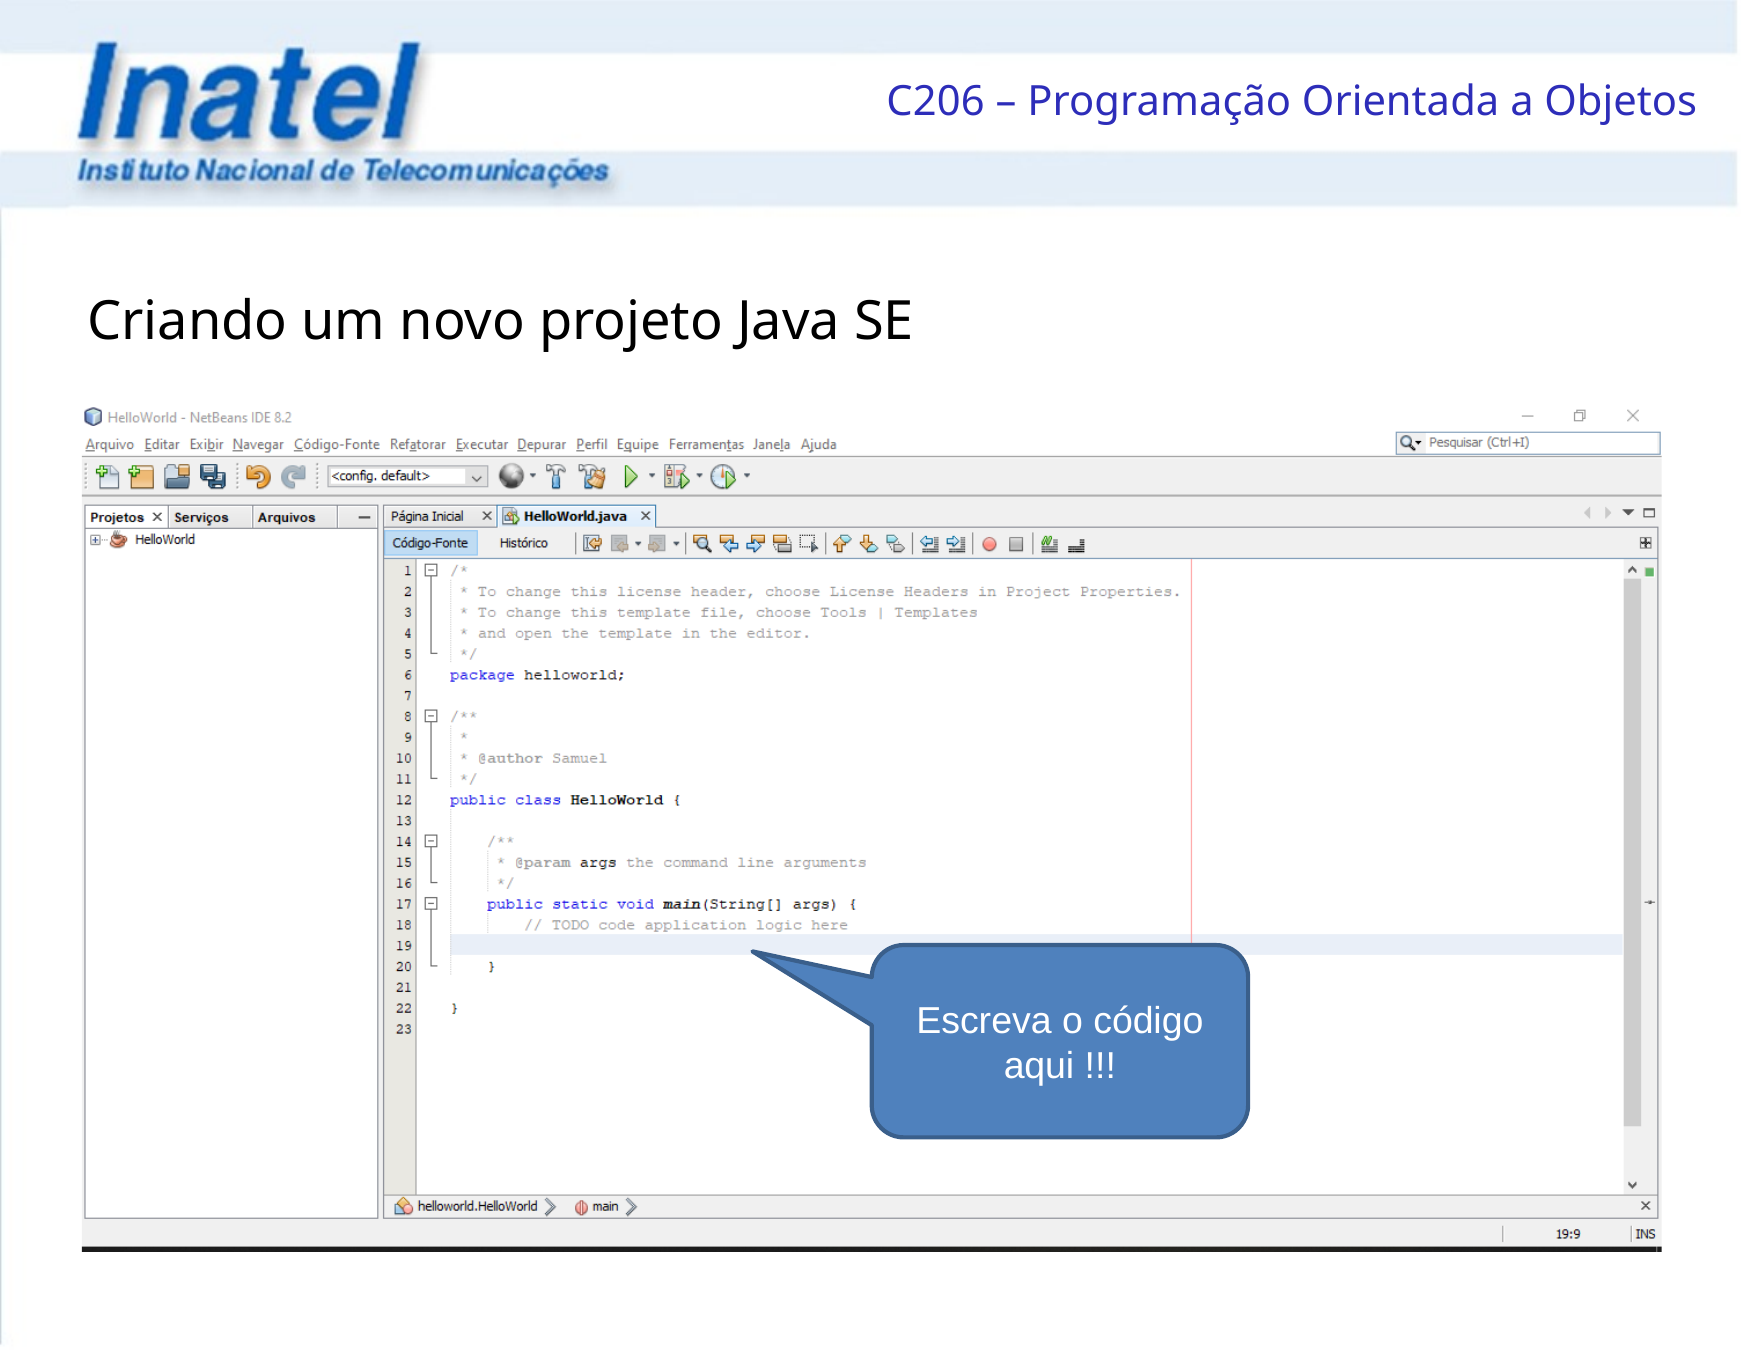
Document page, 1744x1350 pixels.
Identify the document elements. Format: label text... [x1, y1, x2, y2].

picture [0, 0, 1744, 1350]
text_box Criando um novo projeto Java SE [87, 230, 1657, 404]
